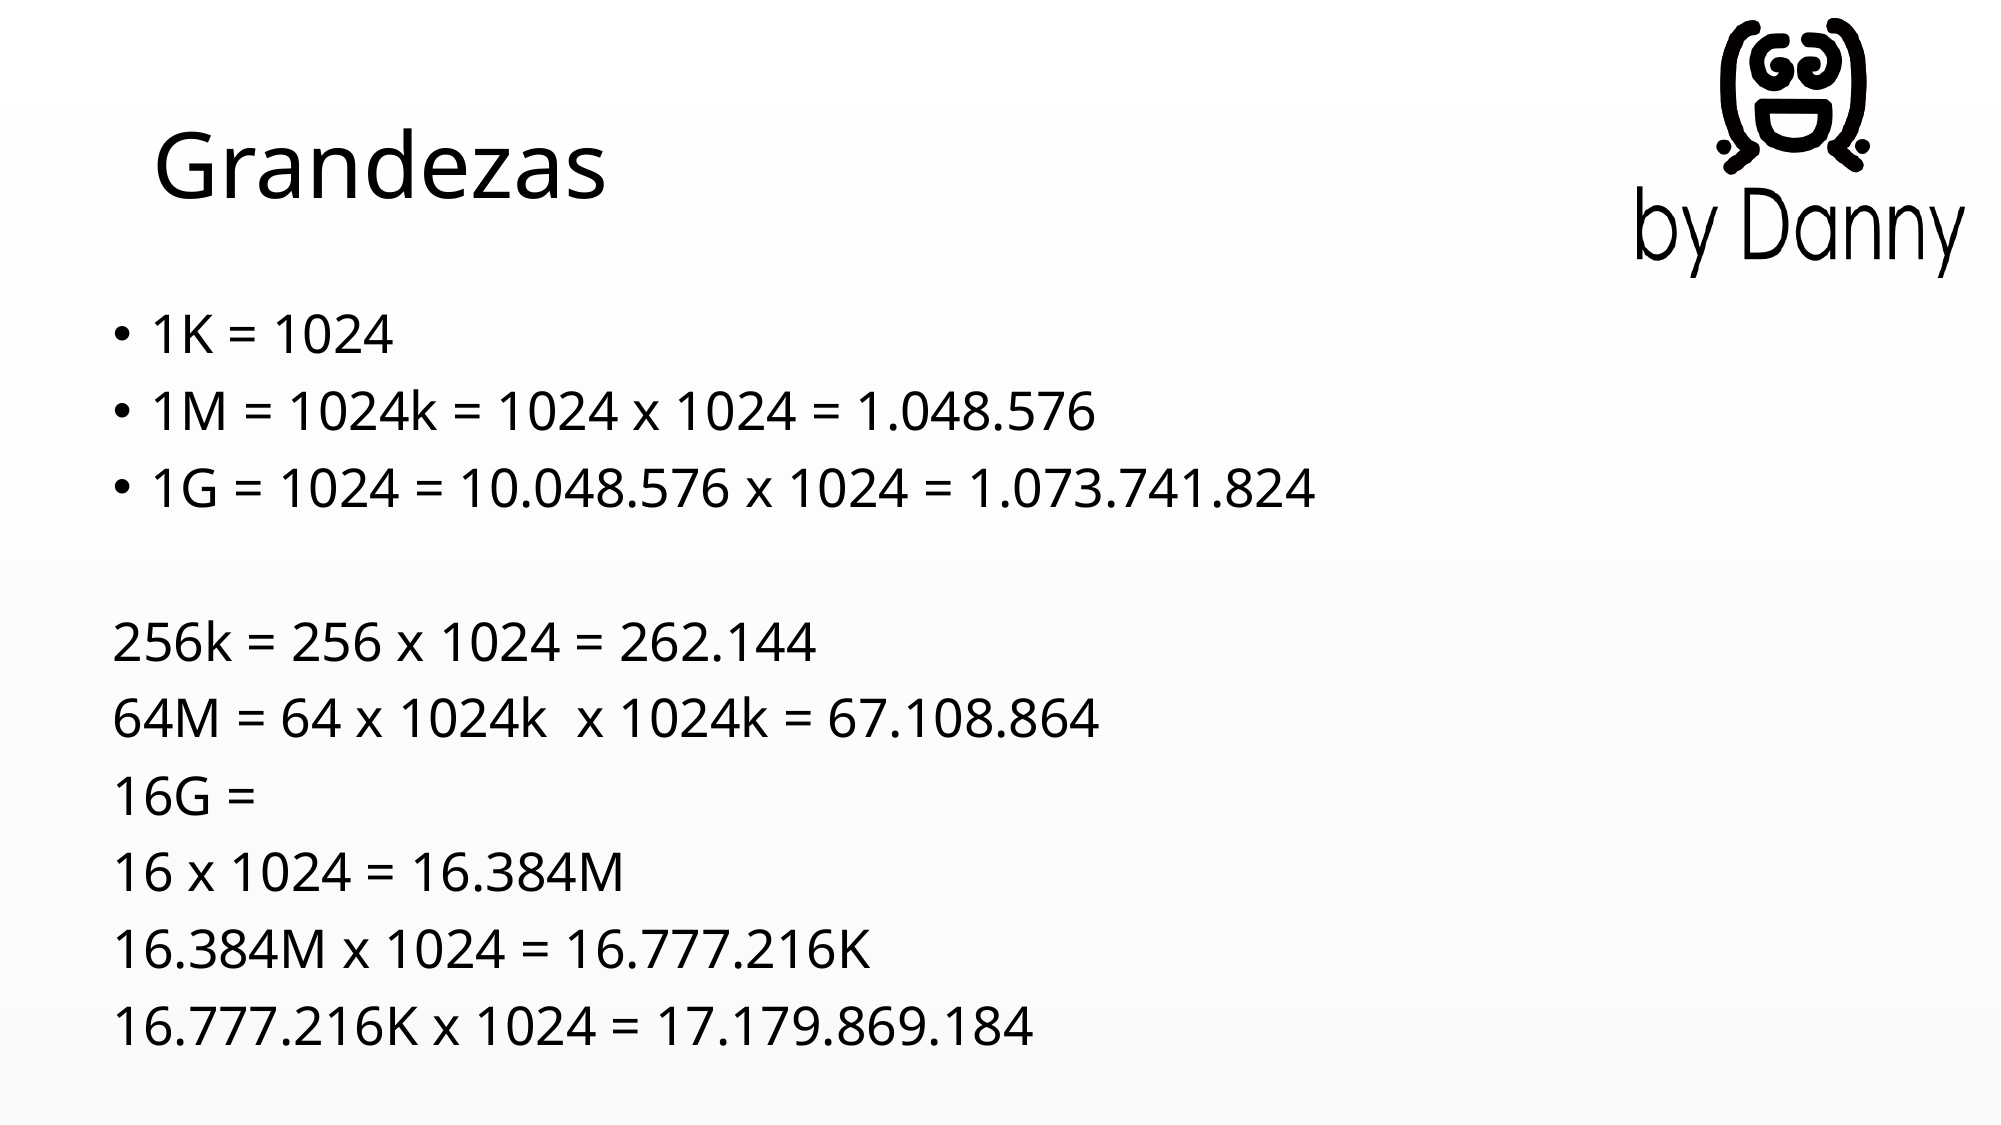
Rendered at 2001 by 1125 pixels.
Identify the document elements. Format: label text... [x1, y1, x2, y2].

list 1K = 1024 1M = 1024k = 1024 x 1024 = 1.048.576 1G = 1024 = 10.048.576 x 1024 = 1.073.741.824 256k = 256 x 1024 = 262.144 64M = 64 x 1024k x 1024k = 67.108.864 16G = 16 x 1024 = 16.384M 16.384M x 1024 = 16.777.216K 16.777.216K x 1024 = 17.179.869.184 [97, 299, 1863, 1066]
title Grandezas [137, 59, 1863, 278]
picture [1637, 18, 1965, 278]
